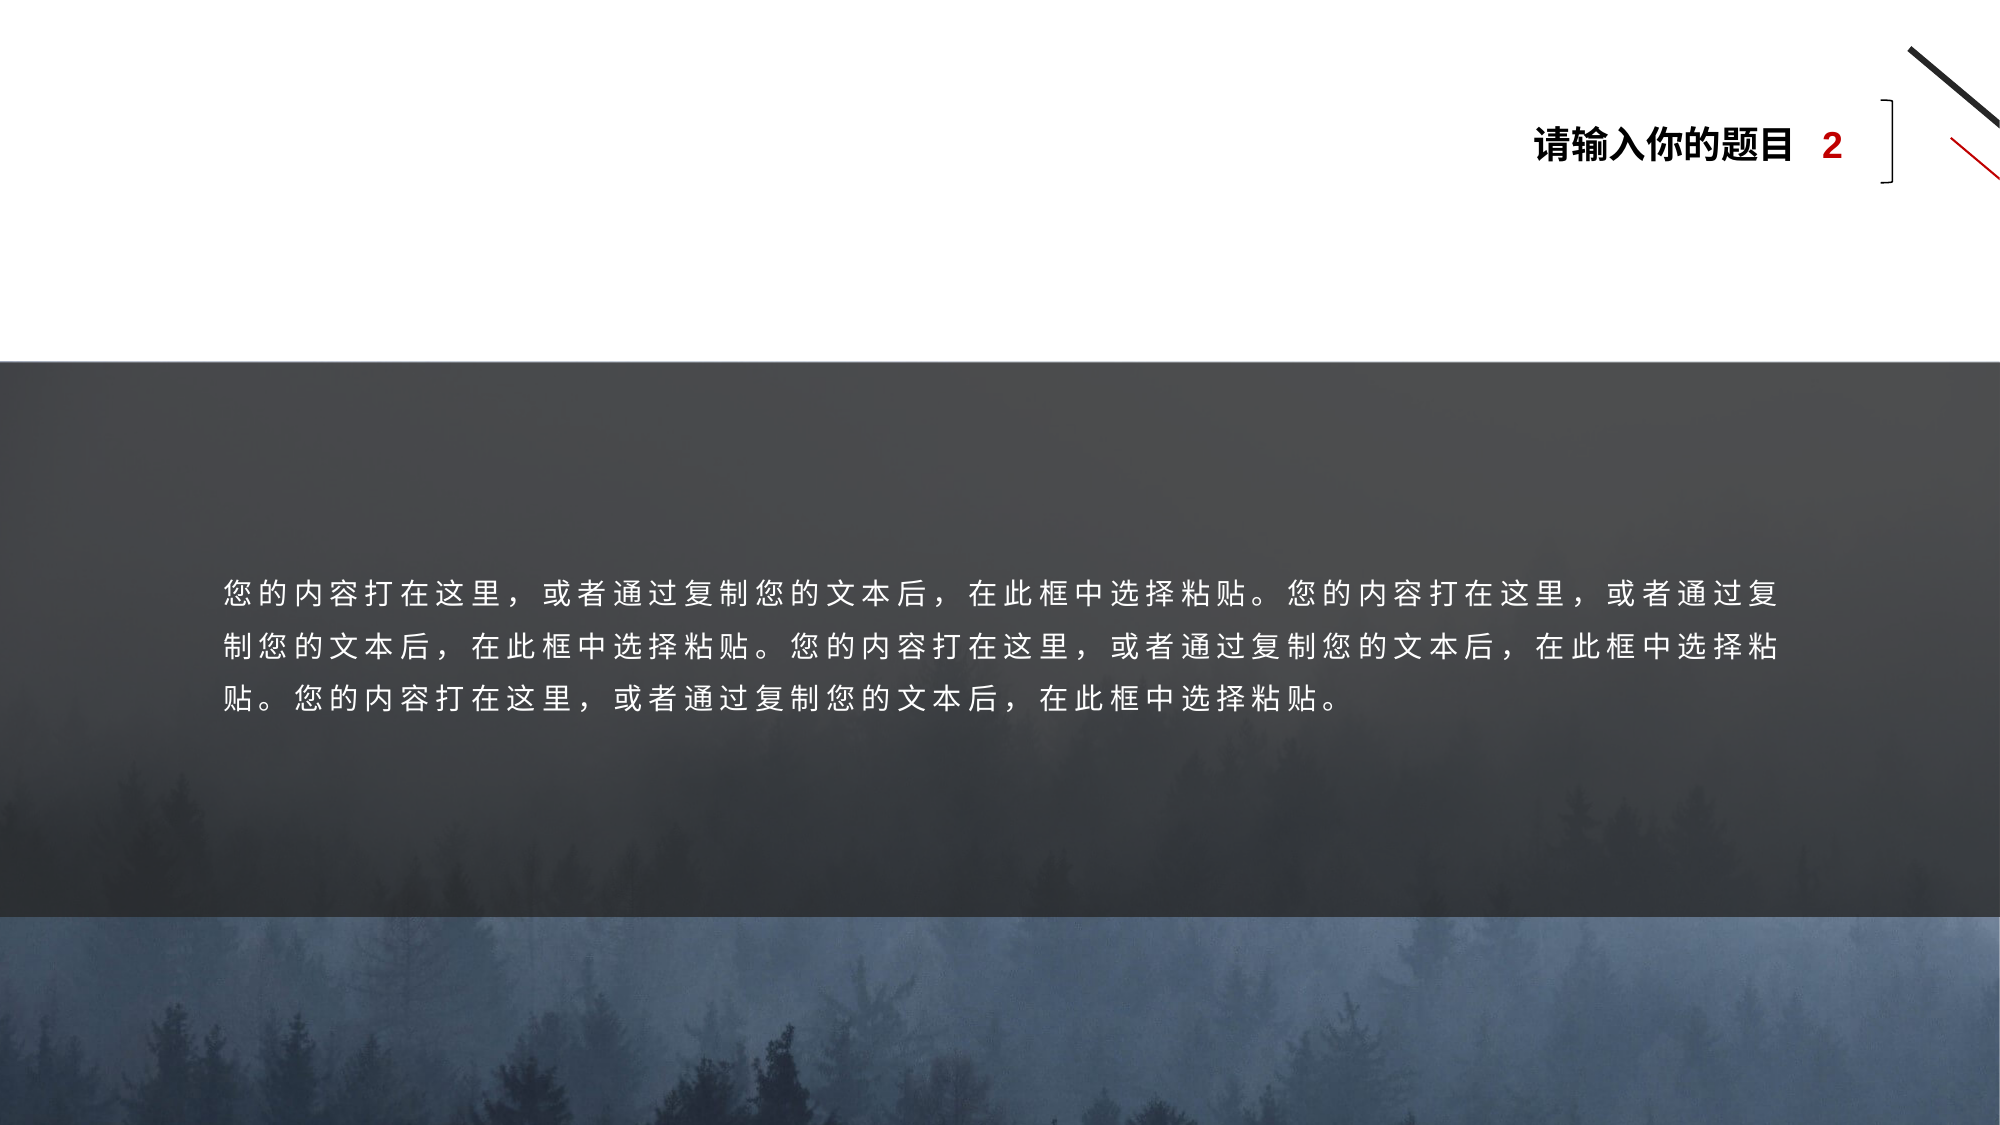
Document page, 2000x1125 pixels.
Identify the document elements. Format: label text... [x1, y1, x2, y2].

text_box 请输入你的题目 2 [1518, 113, 1858, 174]
picture [0, 361, 2000, 1125]
text_box [1880, 99, 1894, 184]
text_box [1909, 48, 2000, 192]
